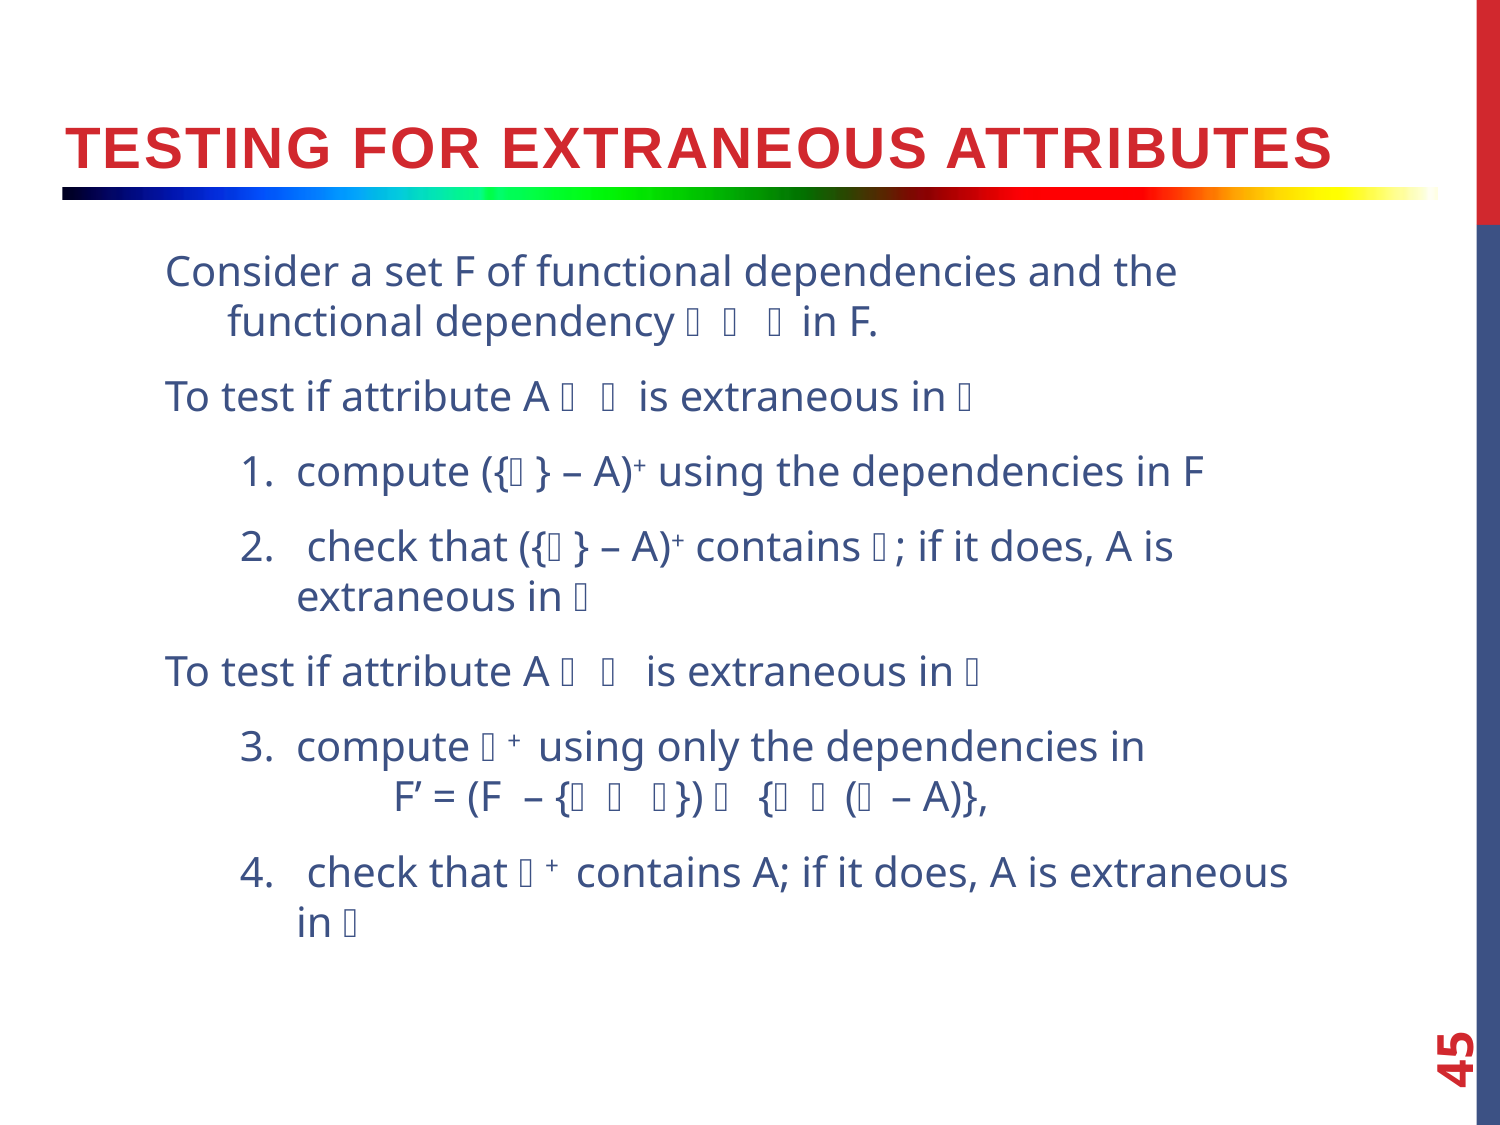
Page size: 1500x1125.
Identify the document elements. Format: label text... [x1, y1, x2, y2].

slide_number 45 [1427, 887, 1488, 1104]
picture [62, 188, 355, 200]
text_box Consider a set F of functional dependencies and the functional dependency    in F. To test if attribute A   is extraneous in  compute ({} – A)+ using the dependencies in F check that ({} – A)+ contains ; if it does, A is extraneous in  To test if attribute A   is extraneous in  compute + using only the dependencies in F’ = (F – {  })  { ( – A)}, check that + contains A; if it does, A is extraneous in  [149, 237, 1338, 953]
picture [382, 187, 1438, 200]
text_box testing for extraneous attributes [49, 87, 1413, 188]
